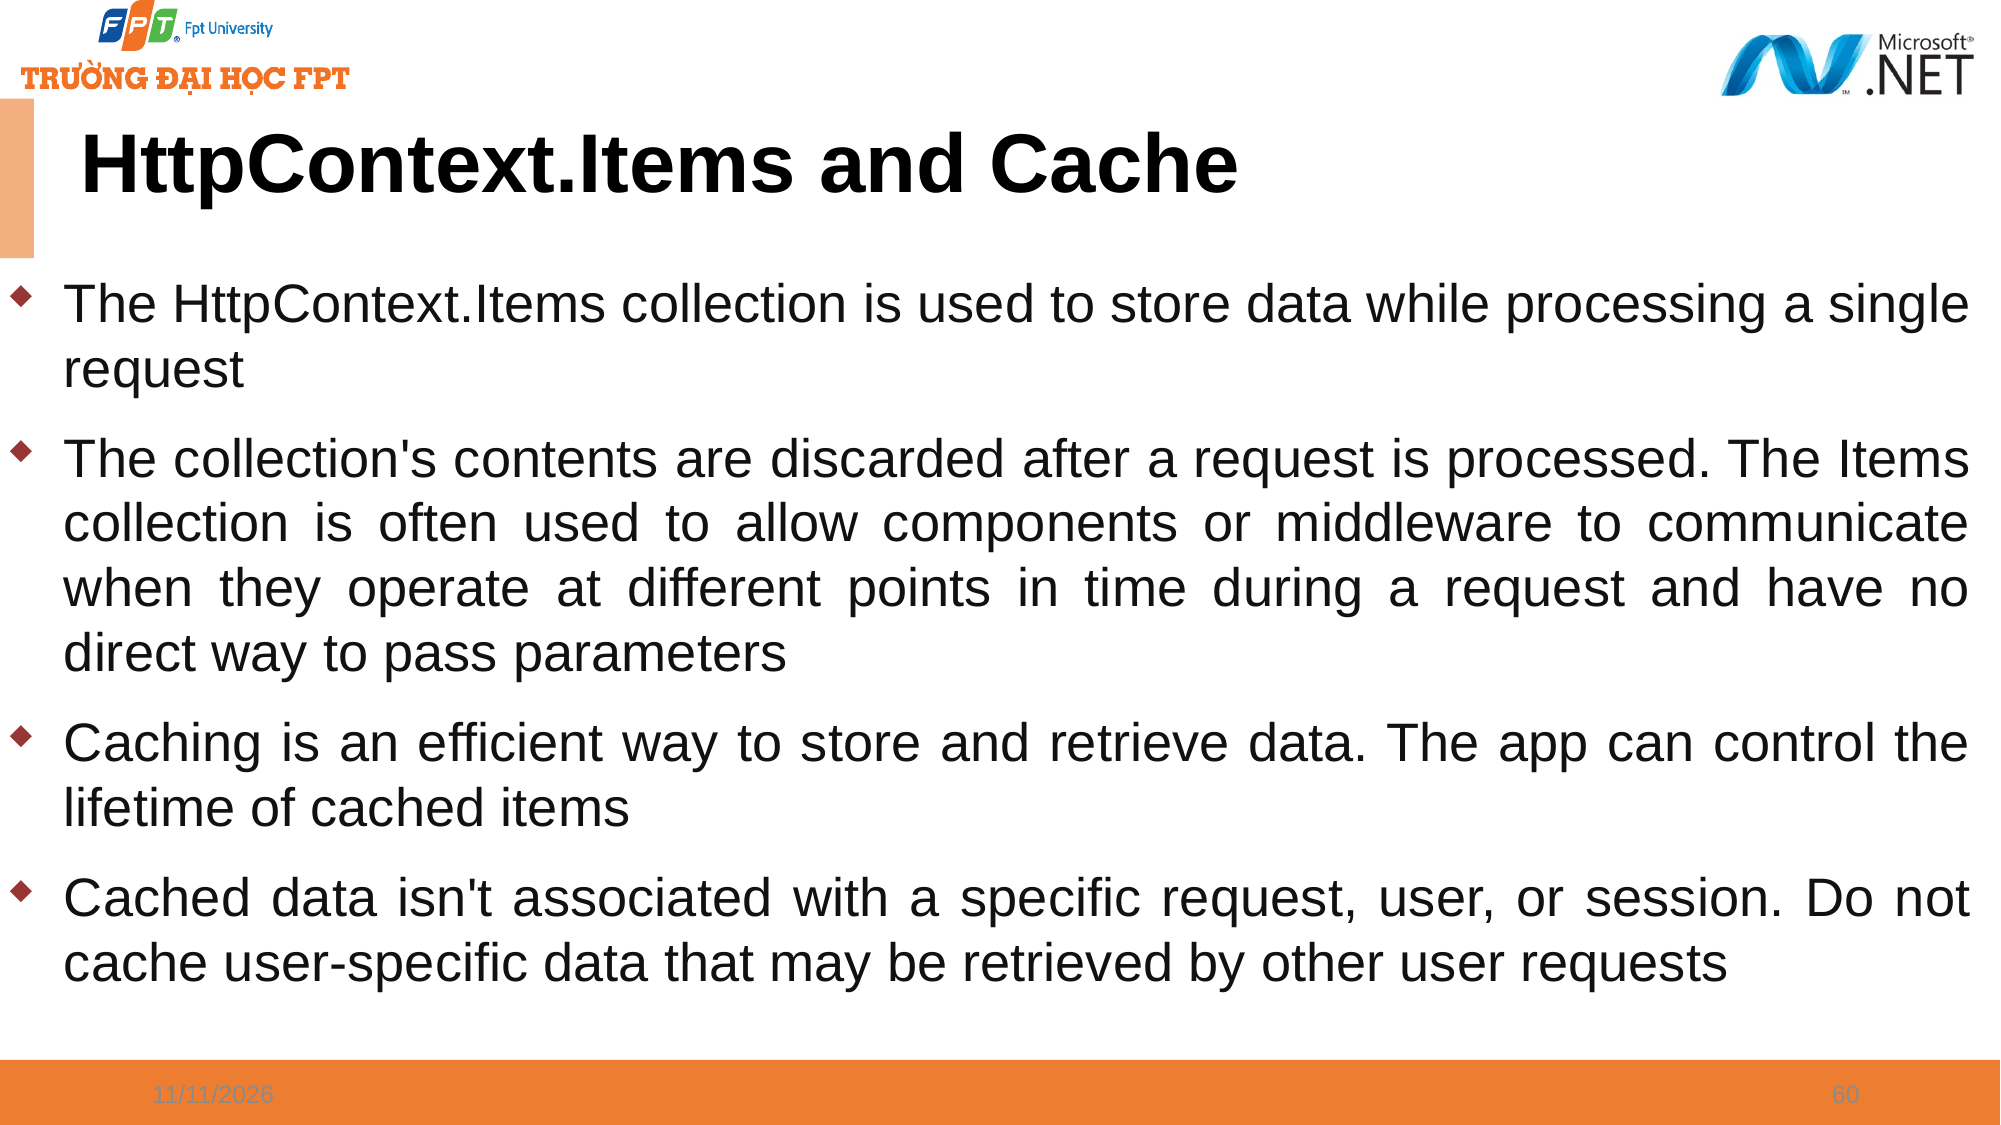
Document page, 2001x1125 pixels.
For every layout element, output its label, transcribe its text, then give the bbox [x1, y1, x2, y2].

text_box The HttpContext.Items collection is used to store data while processing a single request The collection's contents are discarded after a request is processed. The Items collection is often used to allow components or middleware to communicate when they operate at different points in time during a request and have no direct way to pass parameters Caching is an efficient way to store and retrieve data. The app can control the lifetime of cached items Cached data isn't associated with a specific request, user, or session. Do not cache user-specific data that may be retrieved by other user requests [0, 260, 1988, 1000]
title HttpContext.Items and Cache [65, 118, 1895, 213]
picture [1685, 0, 2001, 129]
slide_number 60 [1424, 1063, 1875, 1123]
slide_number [137, 1063, 588, 1123]
